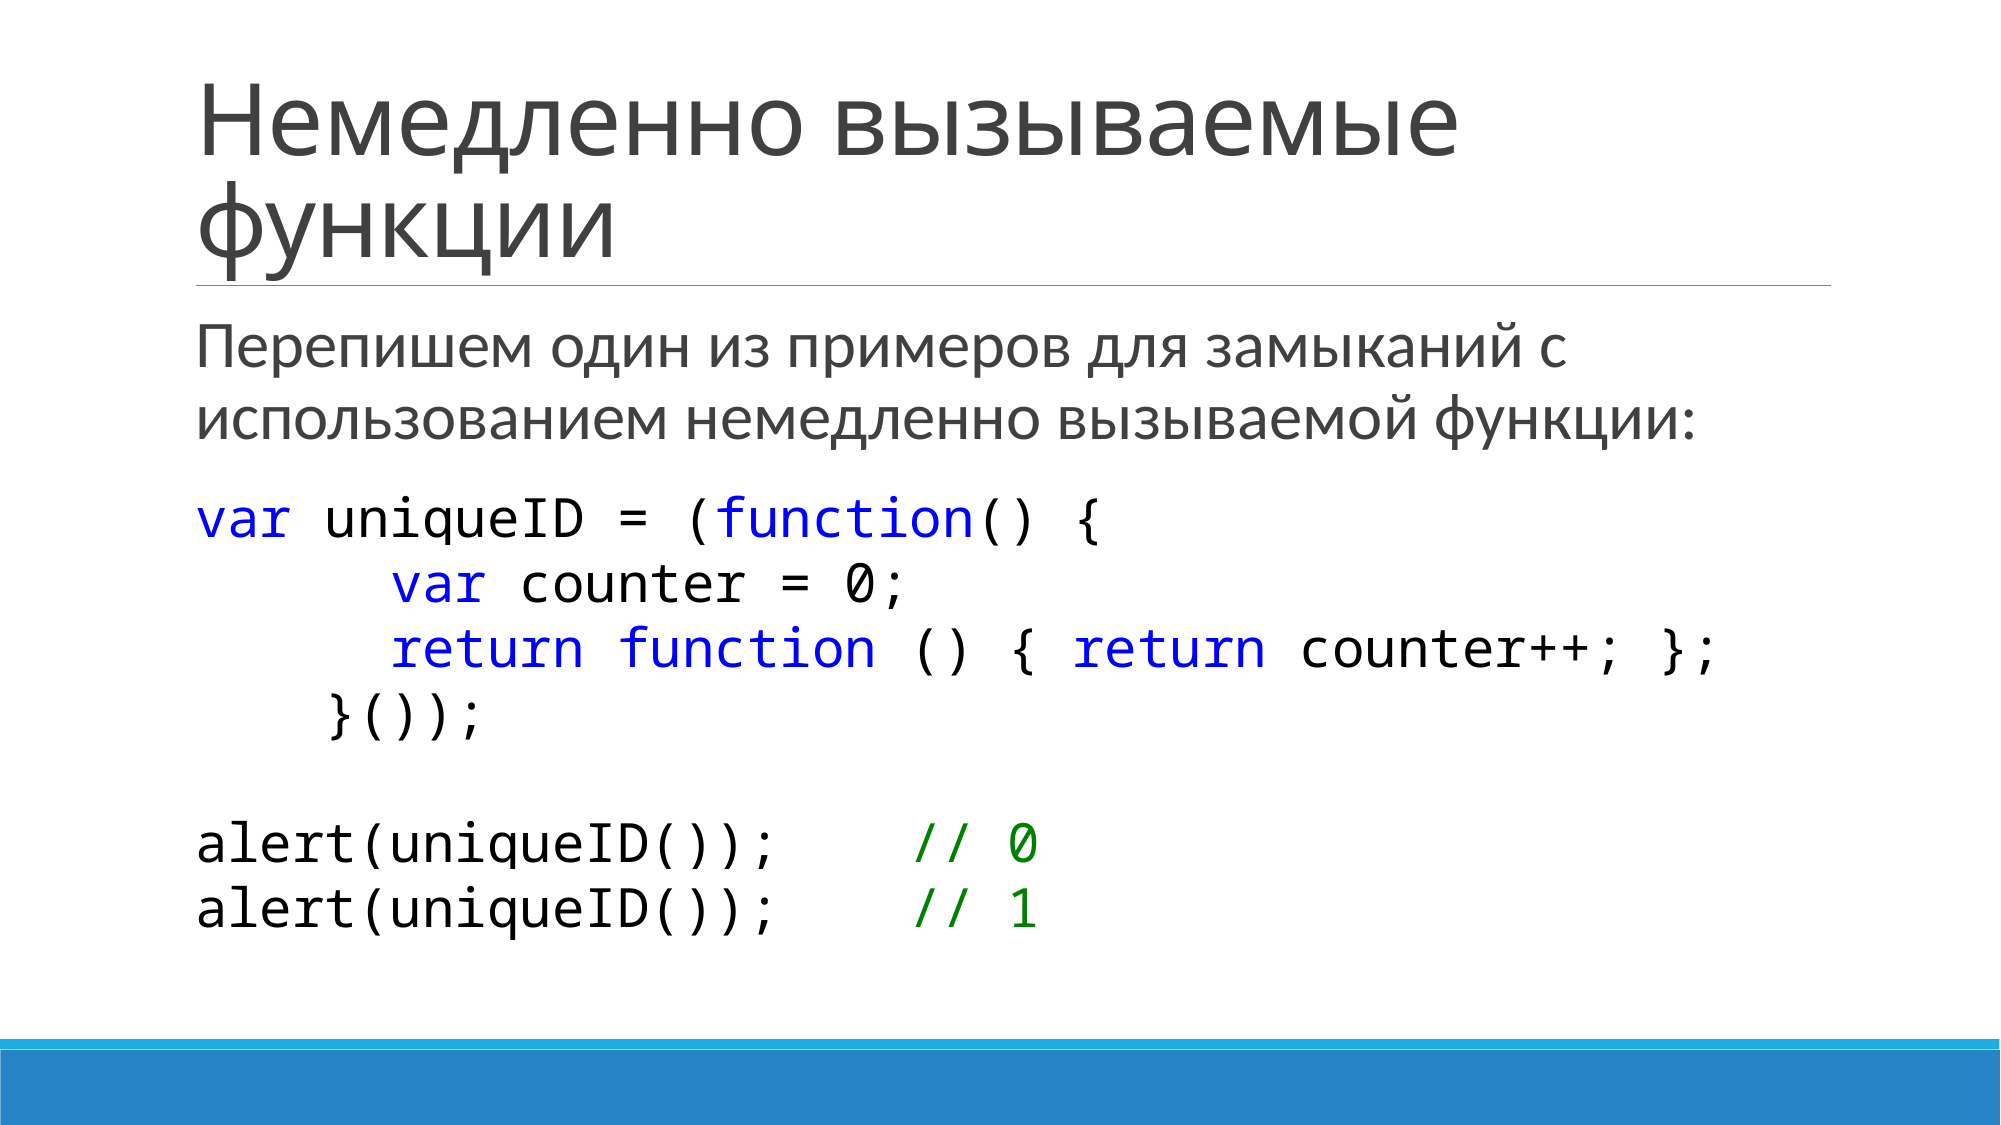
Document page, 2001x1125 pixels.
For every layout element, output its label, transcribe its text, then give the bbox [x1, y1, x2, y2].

list Перепишем один из примеров для замыканий с использованием немедленно вызываемой функции: var uniqueID = (function() { var counter = 0; return function () { return counter++; }; }()); alert(uniqueID()); // 0 alert(uniqueID()); // 1 [180, 302, 1790, 1023]
title Немедленно вызываемые функции [180, 47, 1830, 285]
